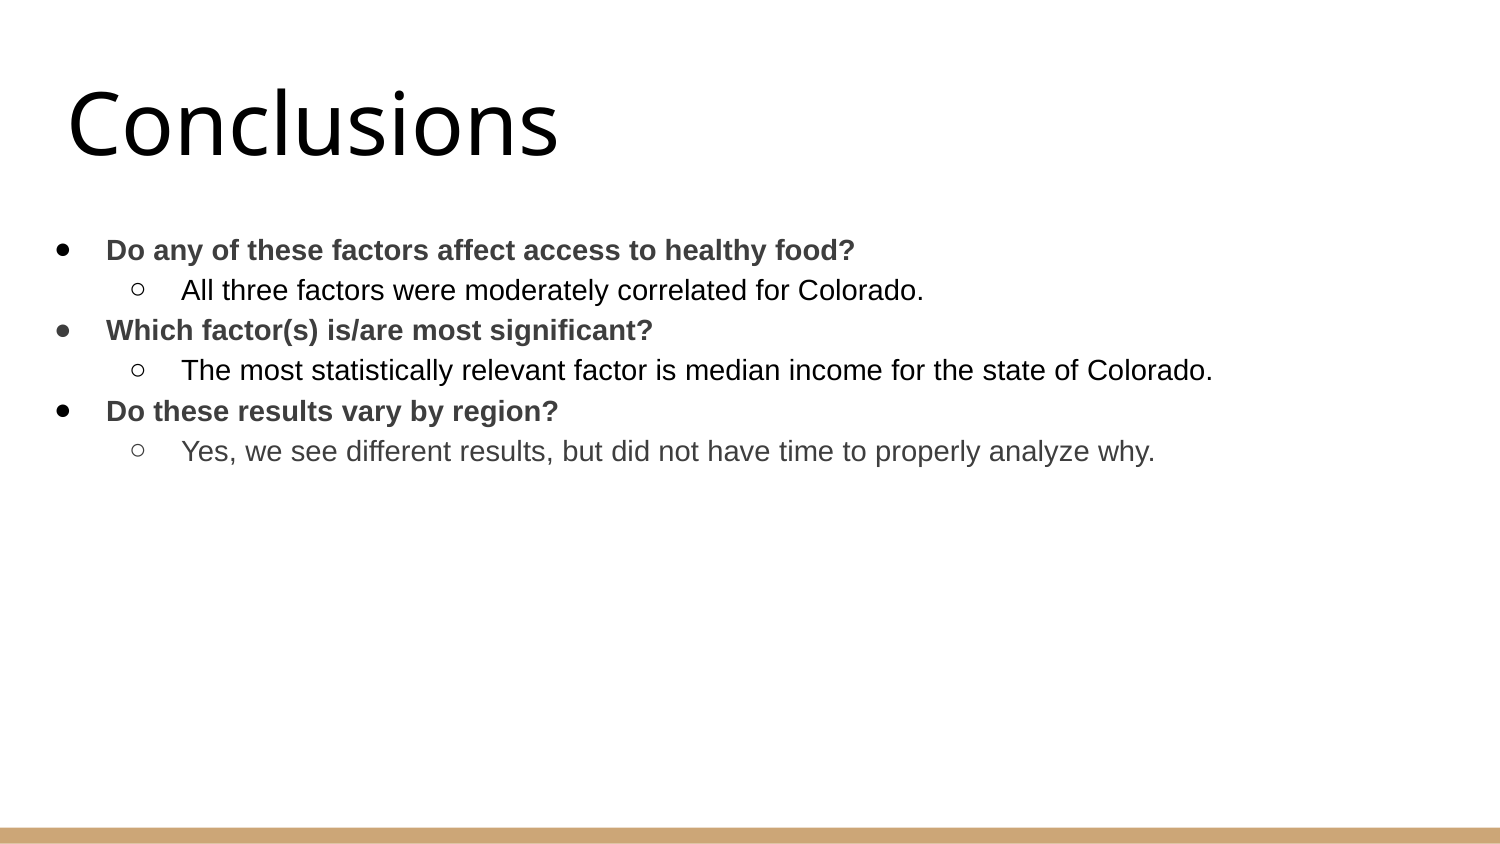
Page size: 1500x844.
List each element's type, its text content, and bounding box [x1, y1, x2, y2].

list Do any of these factors affect access to healthy food? All three factors were moderately correlated for Colorado. Which factor(s) is/are most significant? The most statistically relevant factor is median income for the state of Colorado. Do these results vary by region? Yes, we see different results, but did not have time to properly analyze why. [16, 210, 1414, 762]
title Conclusions [51, 51, 1449, 189]
